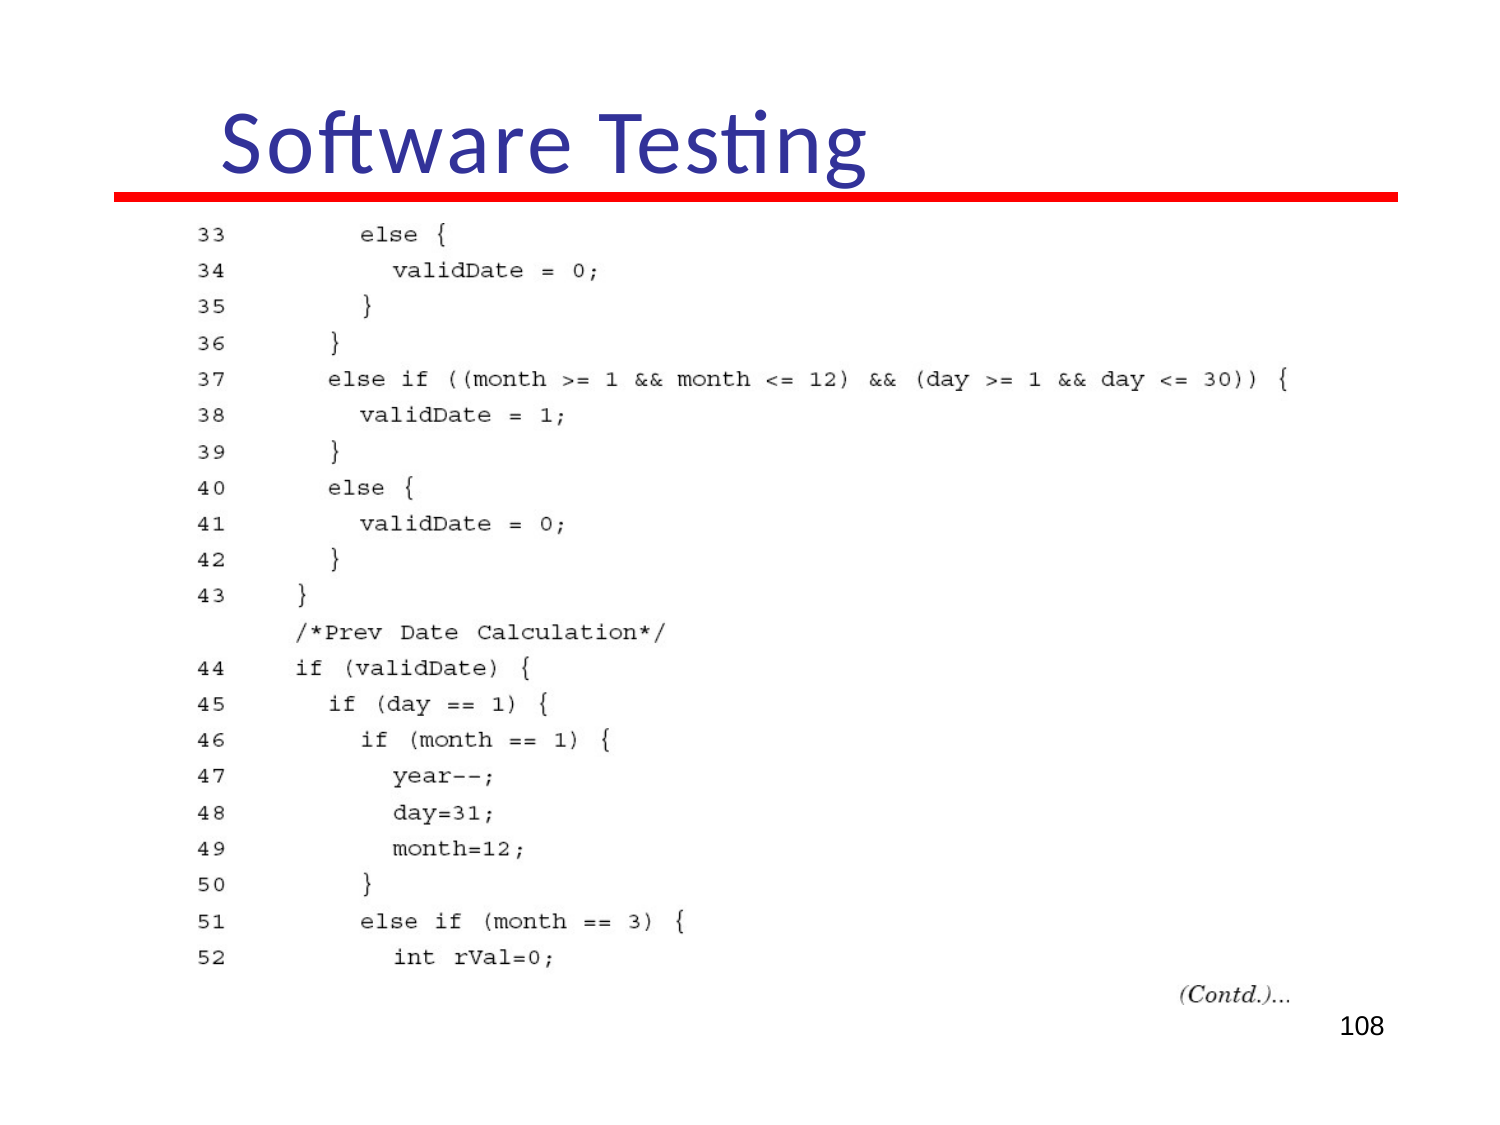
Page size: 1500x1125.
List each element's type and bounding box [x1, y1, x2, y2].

text_box [1335, 1013, 1388, 1041]
text_box [197, 223, 1290, 1005]
title [105, 40, 982, 231]
